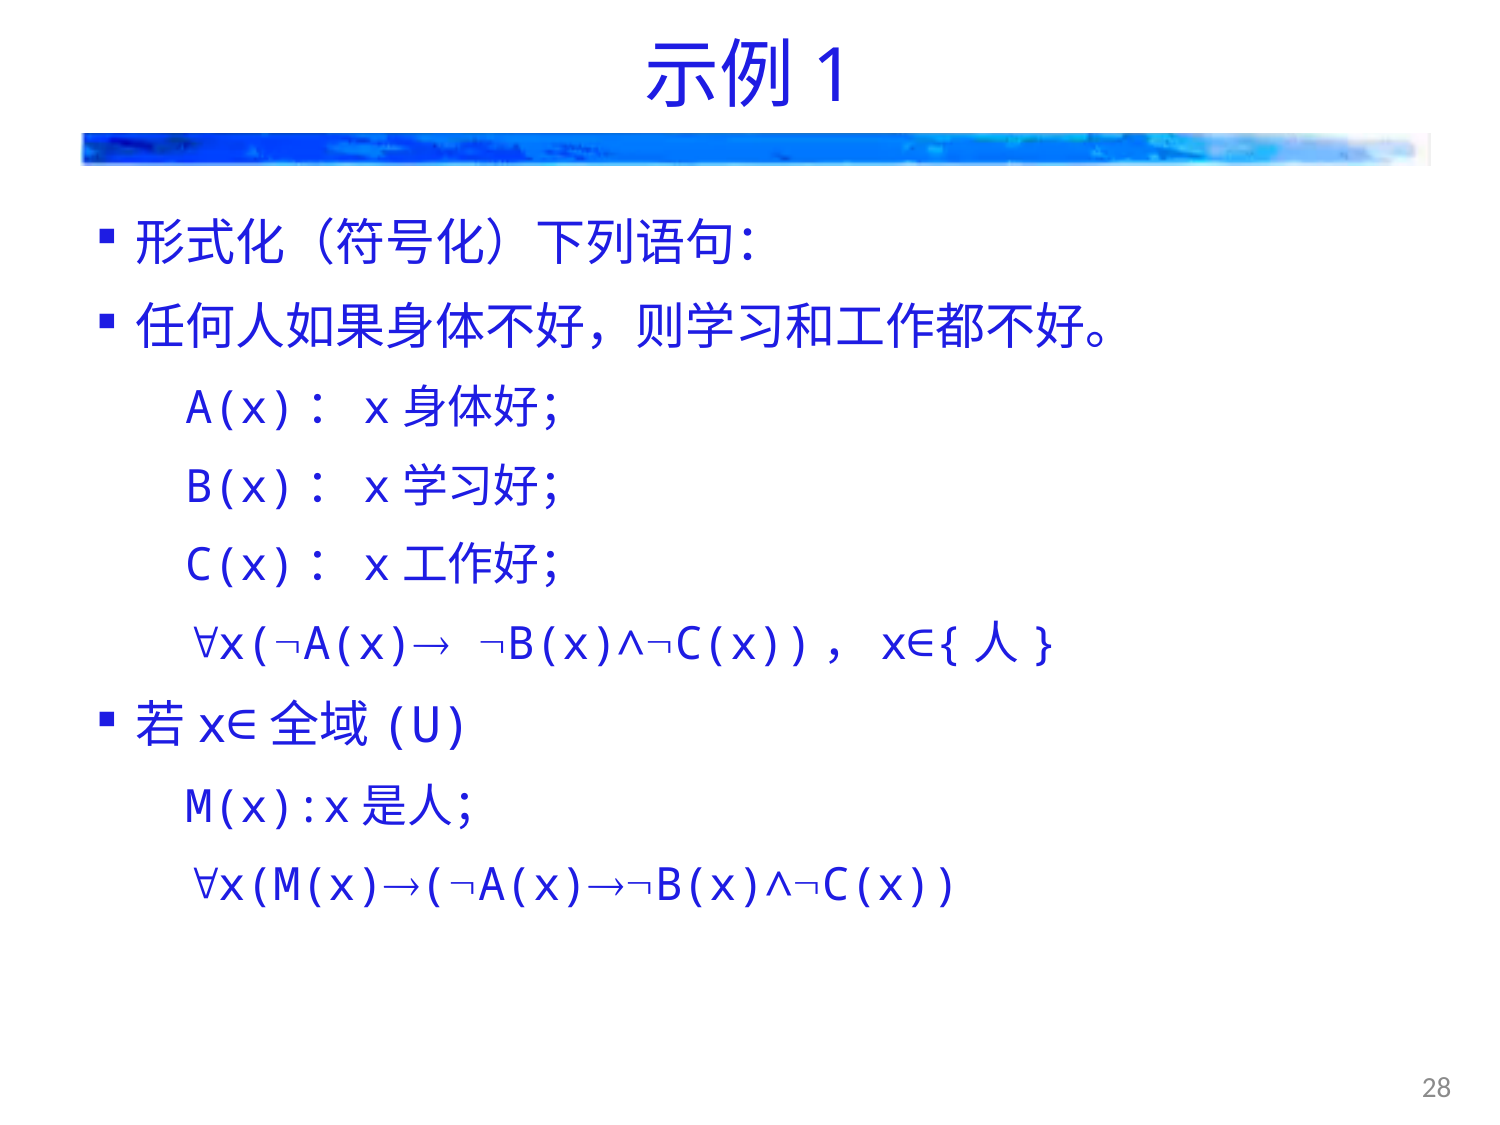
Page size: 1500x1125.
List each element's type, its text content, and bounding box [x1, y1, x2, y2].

picture [80, 133, 1431, 166]
title 示例1 [102, 17, 1398, 137]
list 形式化（符号化）下列语句： 任何人如果身体不好，则学习和工作都不好。 A(x)：x身体好； B(x)：x学习好； C(x)：x工作好； x(A(x) B(x)∧C(x))，x∈{人} 若x∈全域(U) M(x):x是人； x(M(x)(A(x)B(x)∧C(x)) [82, 190, 1420, 1014]
slide_number 28 [1341, 1056, 1467, 1117]
